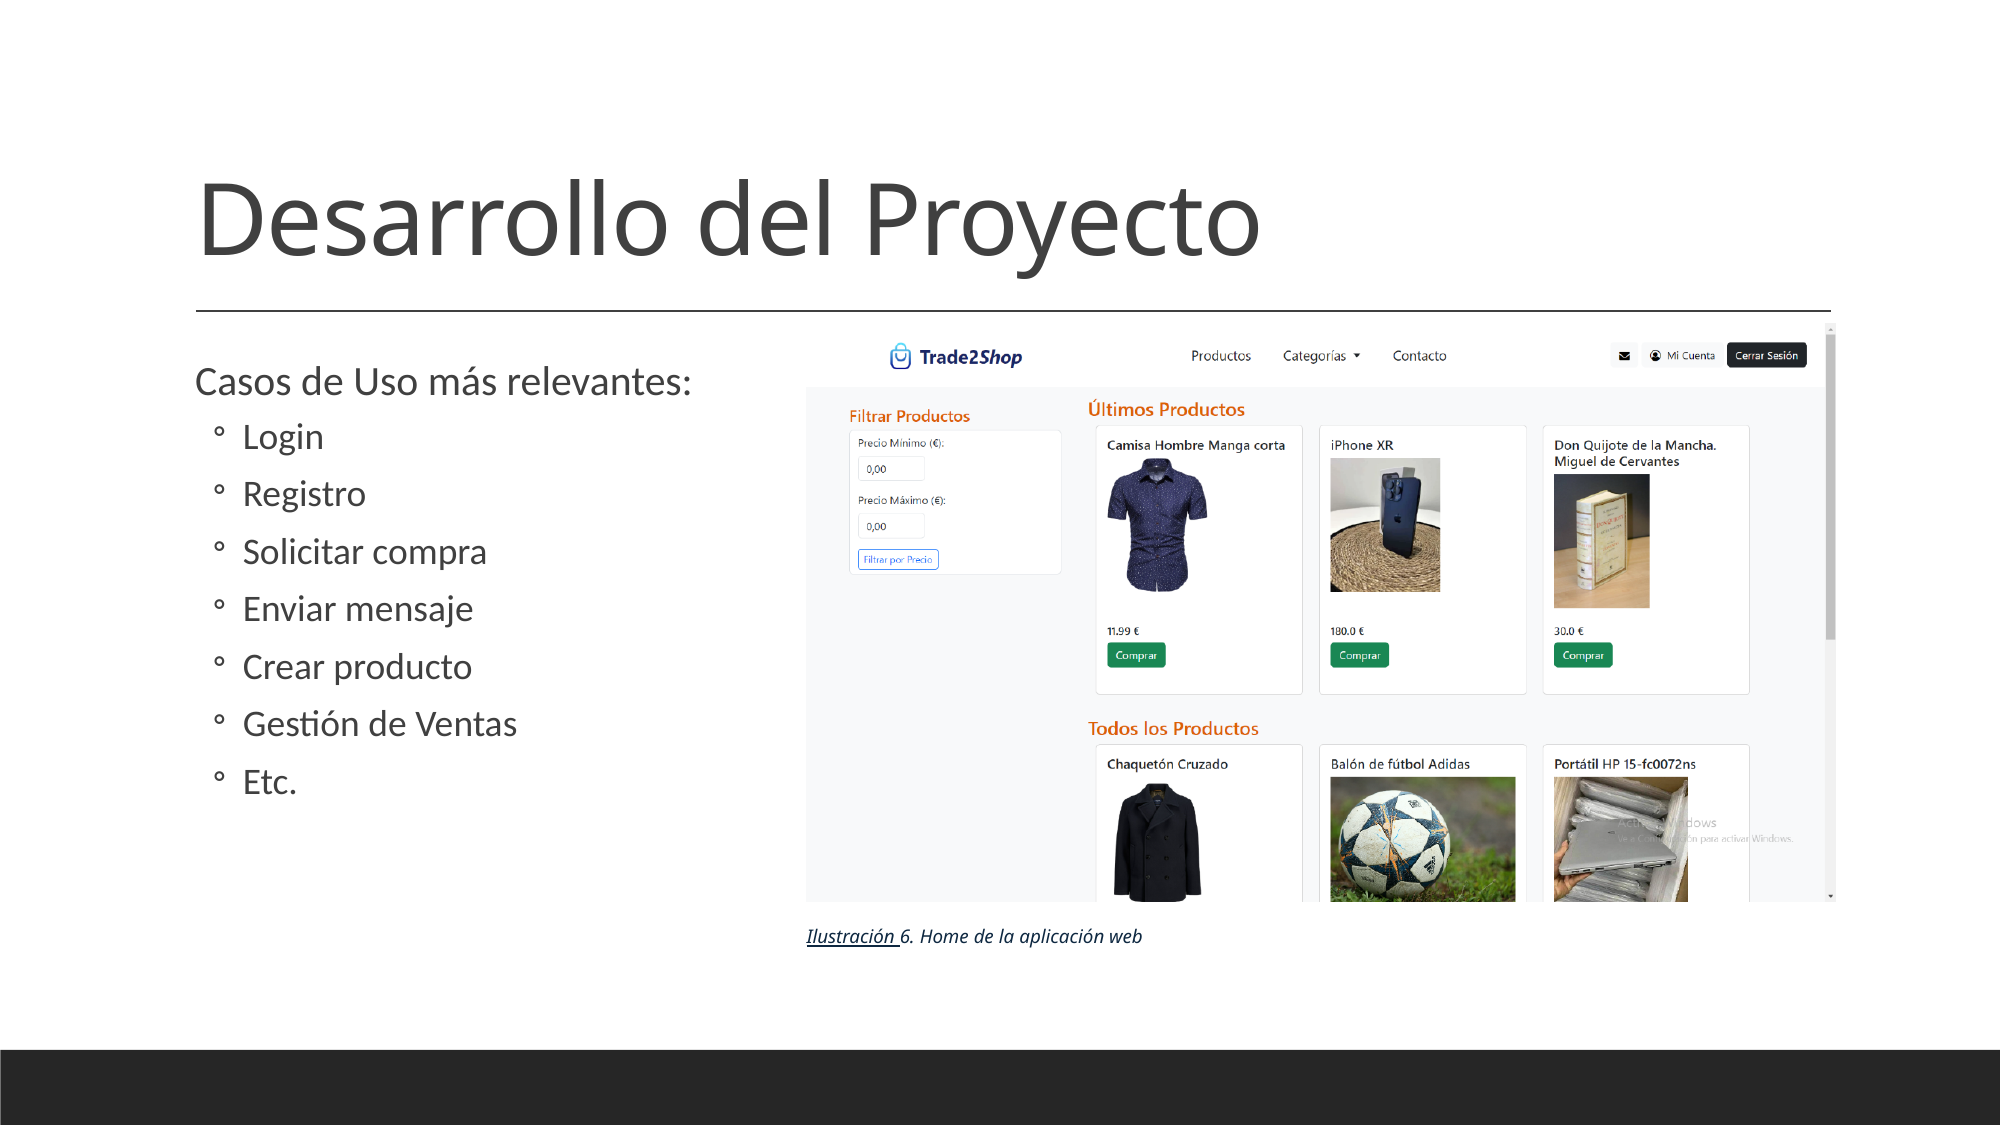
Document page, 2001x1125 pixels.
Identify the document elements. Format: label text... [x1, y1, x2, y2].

text_box Ilustración 6. Home de la aplicación web [806, 924, 1675, 948]
title Desarrollo del Proyecto [180, 47, 1830, 285]
list Casos de Uso más relevantes: Login Registro Solicitar compra Enviar mensaje Crear producto Gestión de Ventas Etc. [180, 345, 972, 963]
picture [806, 322, 1837, 903]
